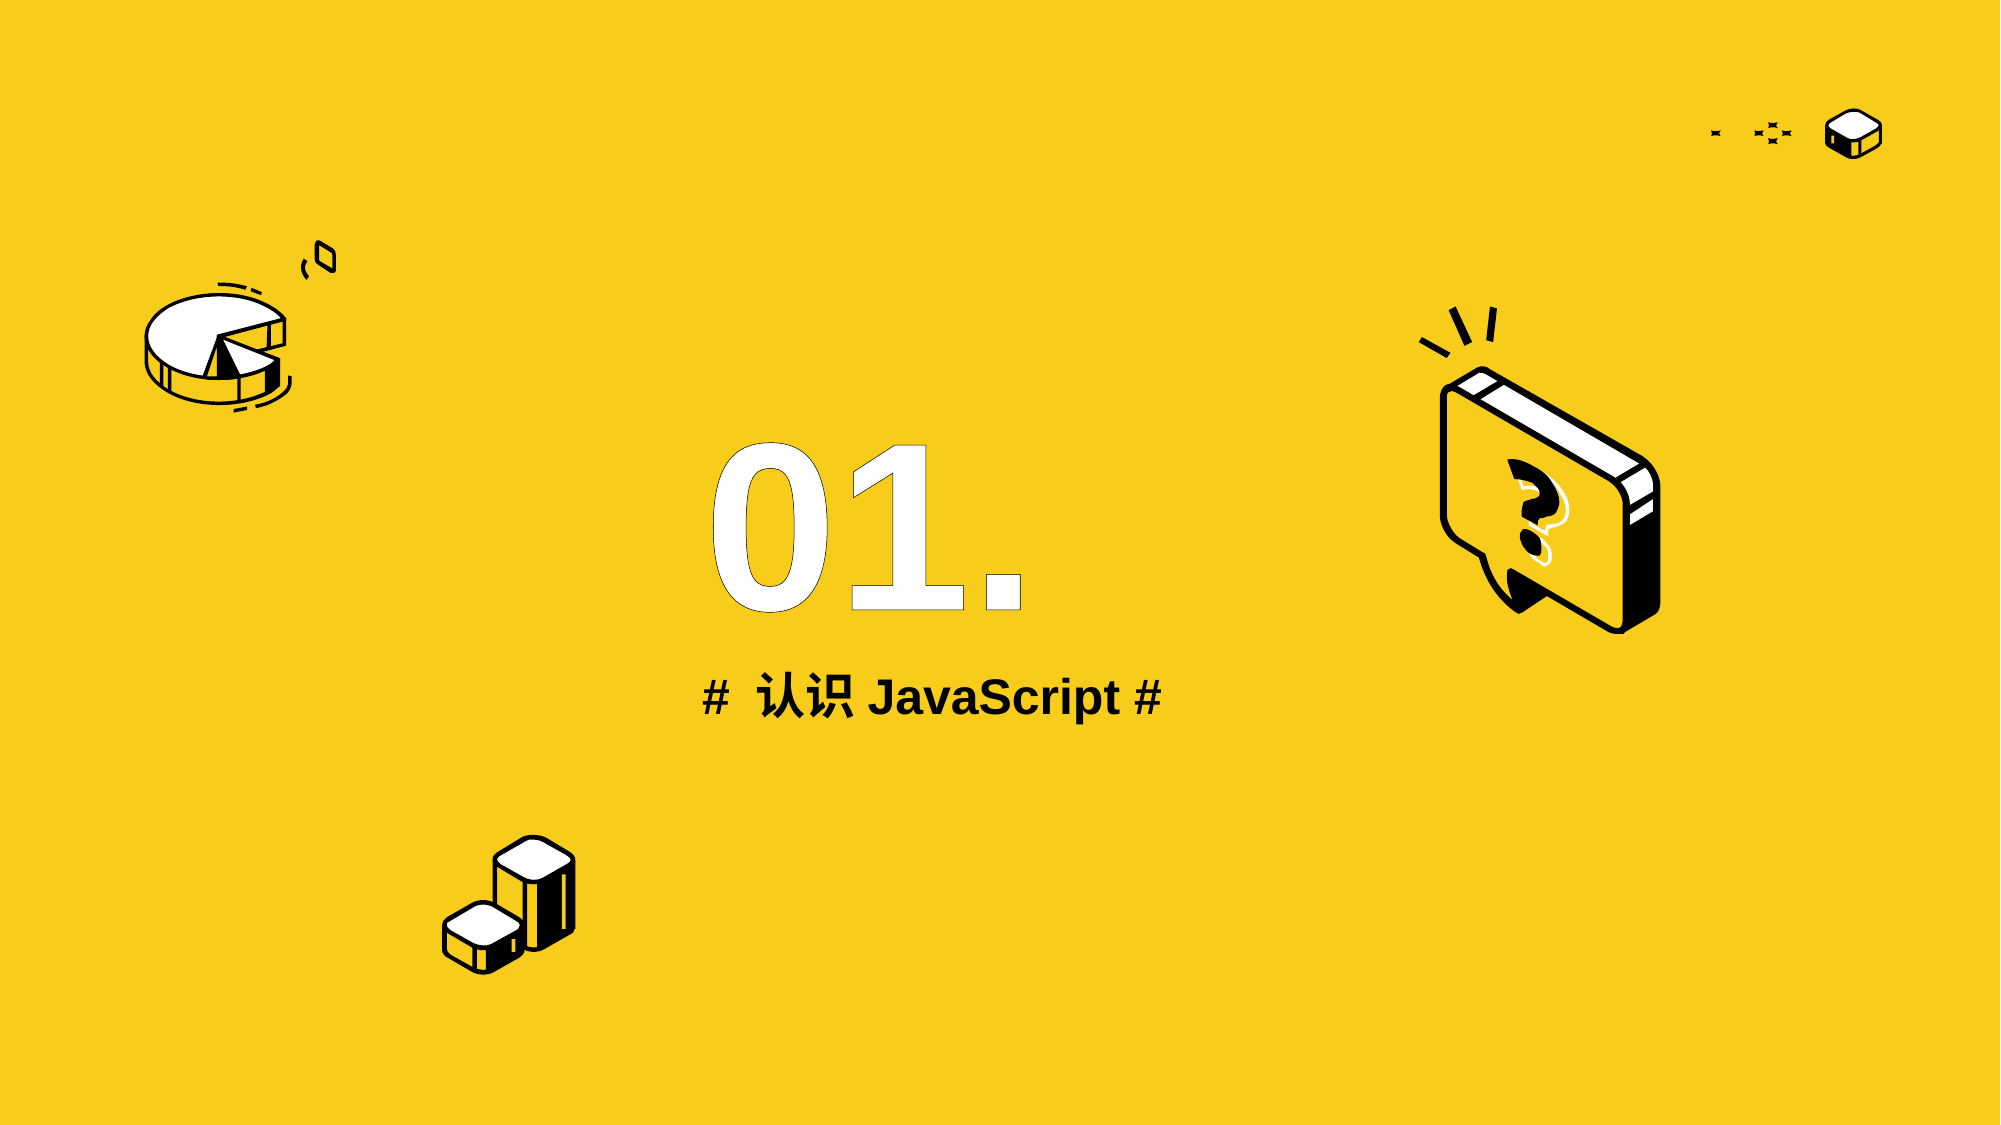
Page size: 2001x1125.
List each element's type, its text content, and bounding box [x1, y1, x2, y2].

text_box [1754, 122, 1792, 145]
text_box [1825, 107, 1882, 160]
text_box [1711, 130, 1721, 137]
title # 认识JavaScript # [687, 663, 1369, 734]
text_box 01. [689, 363, 1052, 666]
